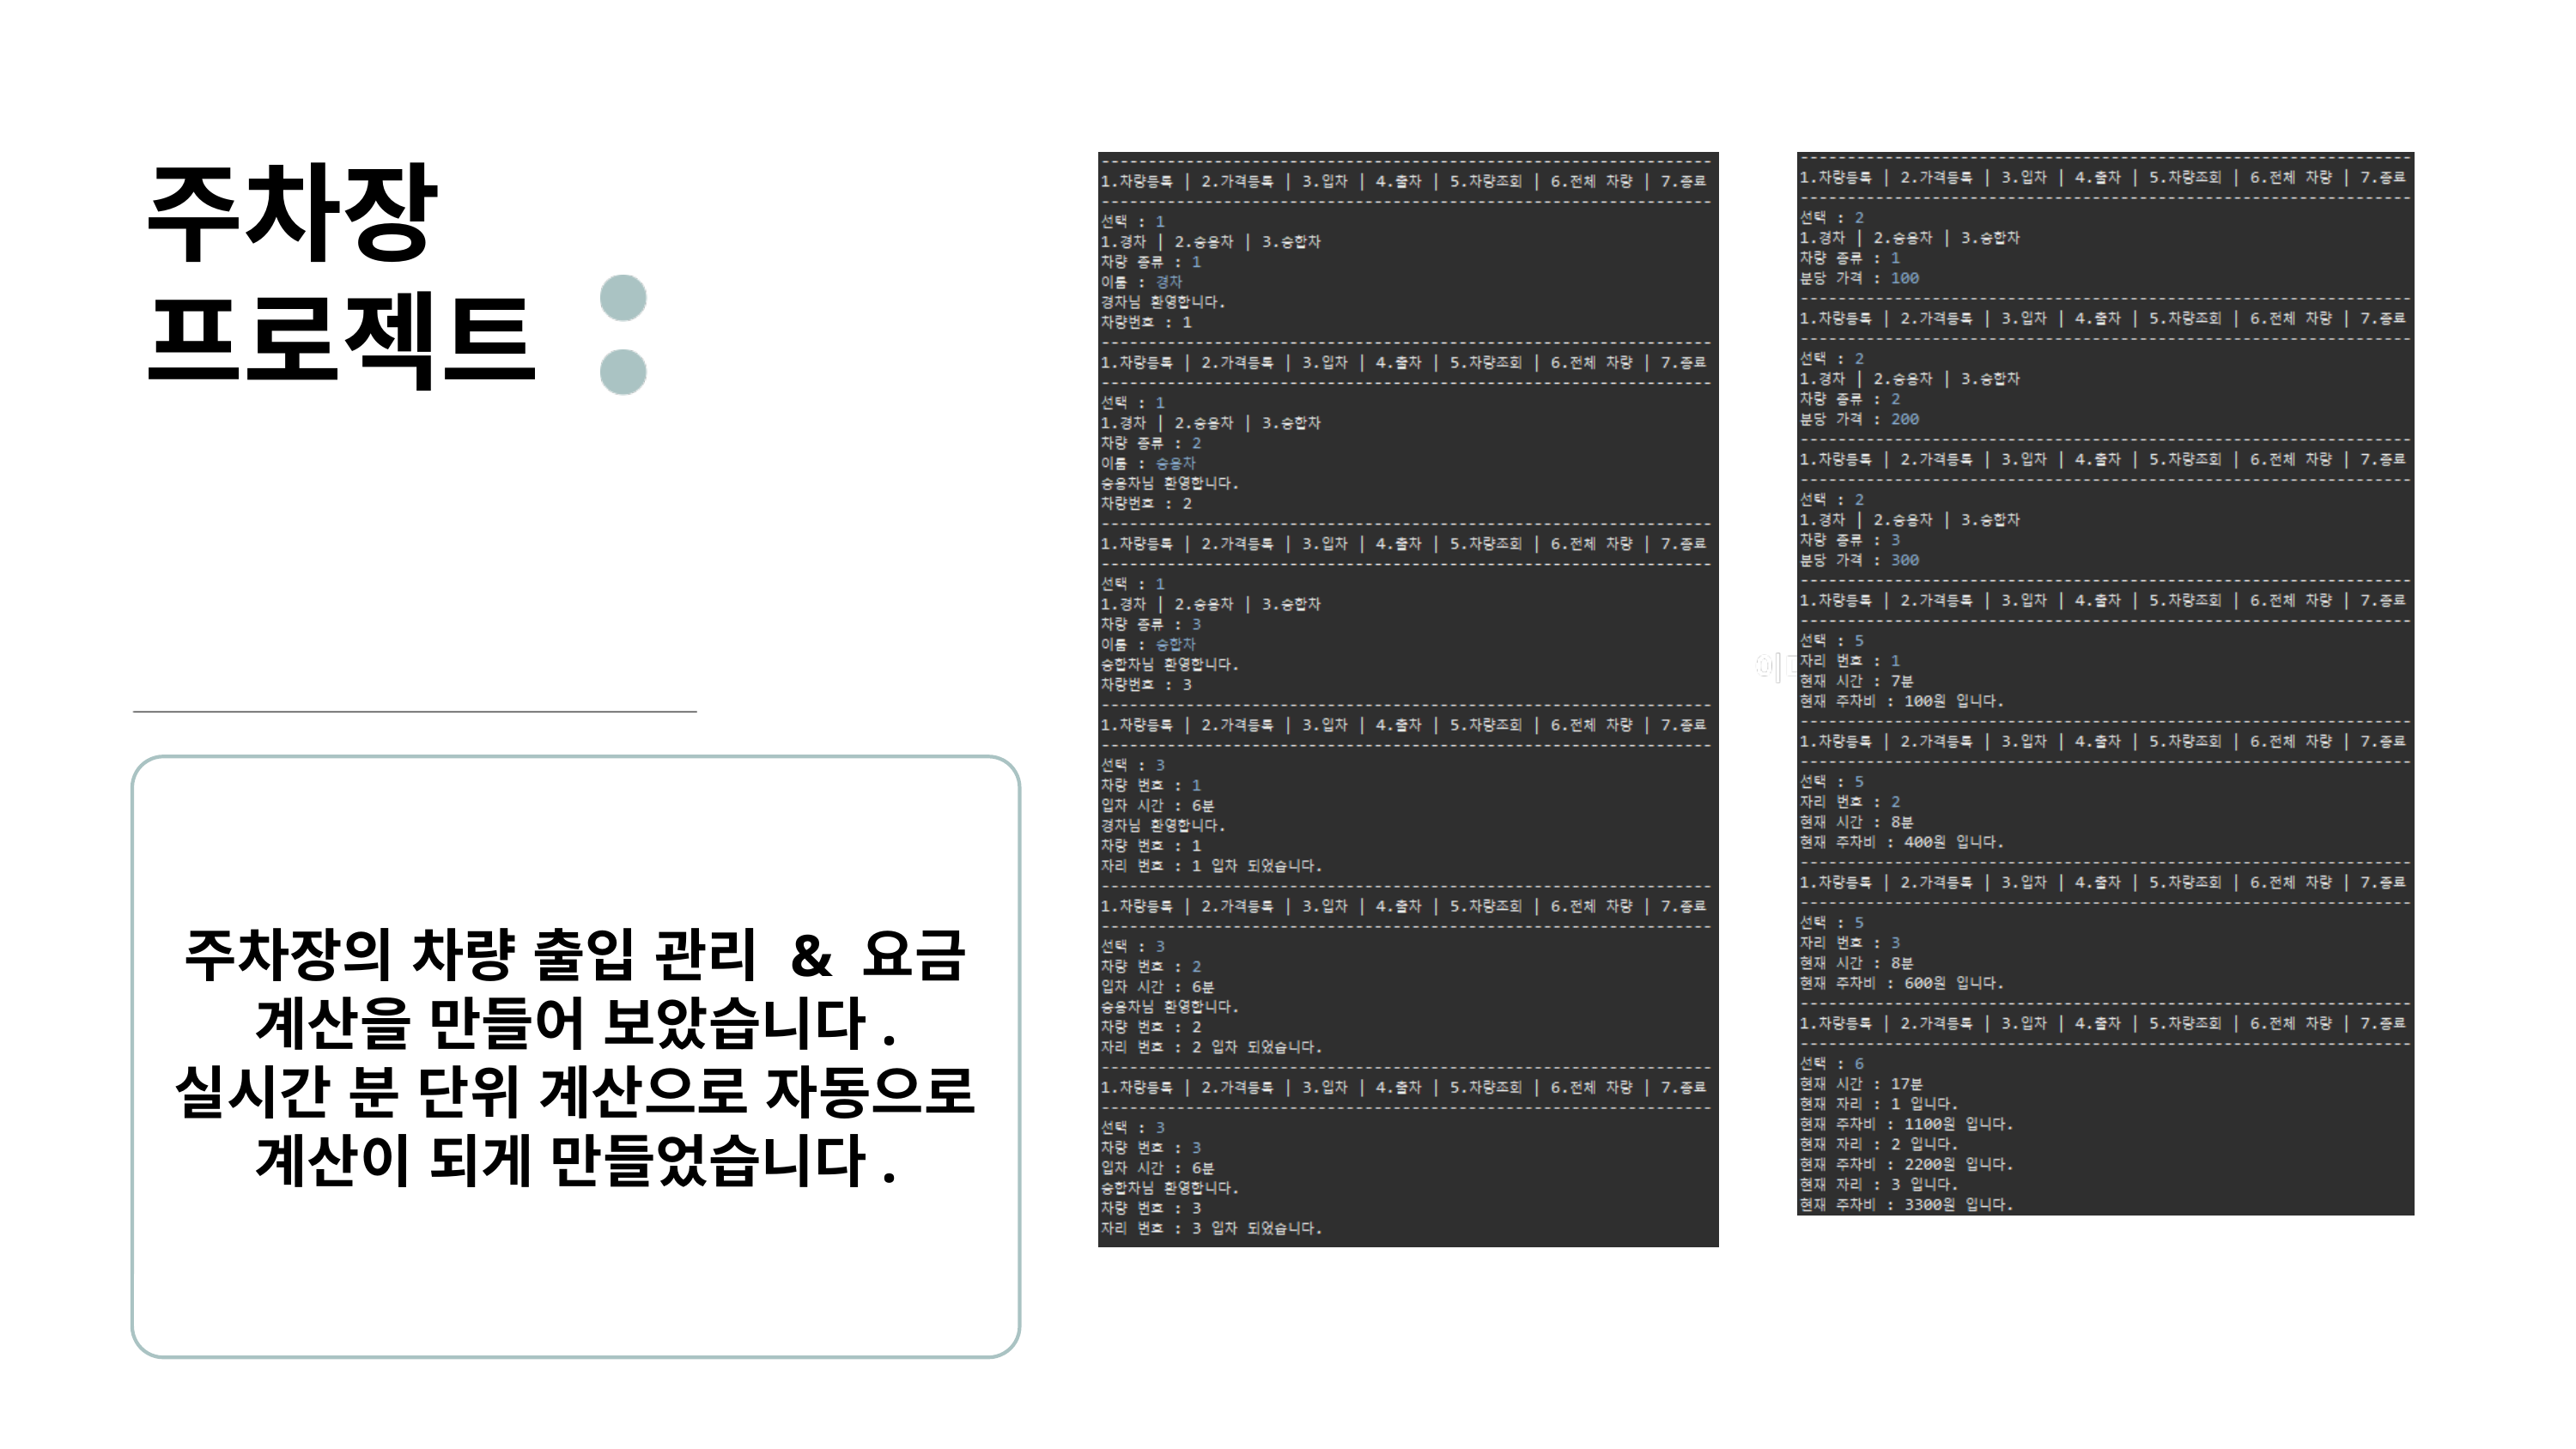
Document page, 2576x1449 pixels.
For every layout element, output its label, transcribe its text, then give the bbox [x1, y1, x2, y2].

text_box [600, 275, 647, 397]
text_box 주차장 프로젝트 [131, 138, 865, 409]
picture [1098, 152, 2415, 1248]
text_box 주차장의 차량 출입 관리 & 요금 계산을 만들어 보았습니다. 실시간 분 단위 계산으로 자동으로 계산이 되게 만들었습니다. [130, 755, 1022, 1360]
